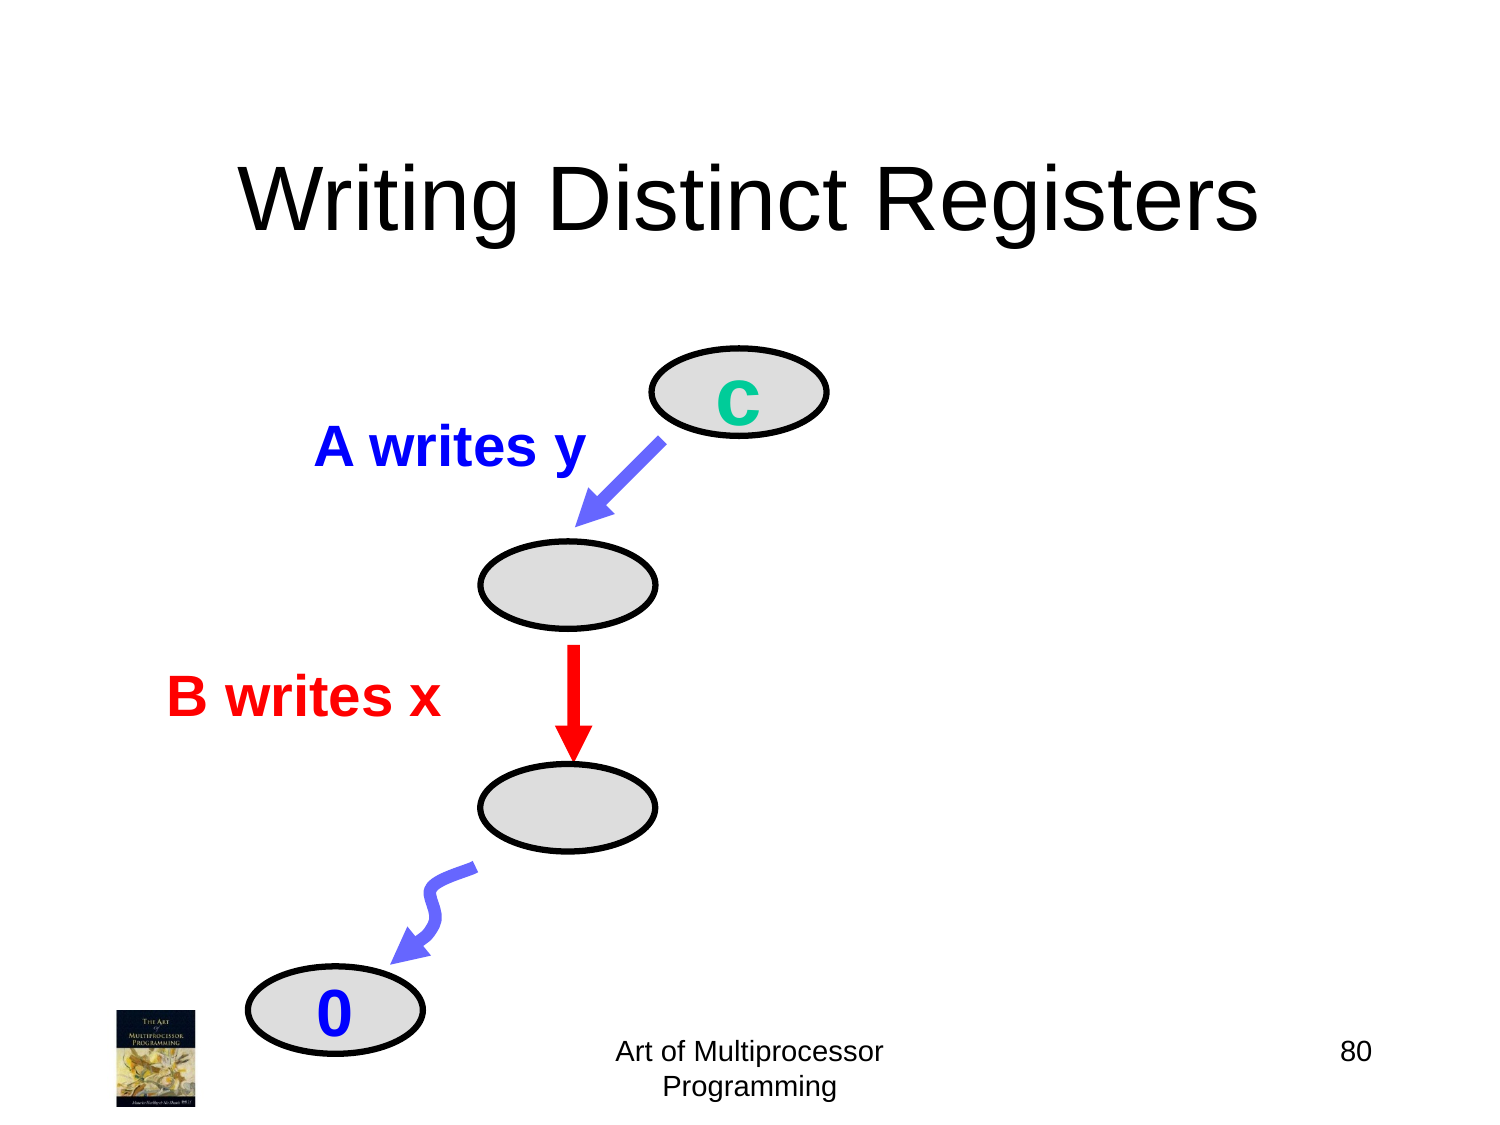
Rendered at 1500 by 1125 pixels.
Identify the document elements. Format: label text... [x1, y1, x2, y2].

text_box 0 [247, 966, 423, 1054]
slide_number 80 [1074, 1024, 1388, 1101]
text_box [574, 486, 617, 528]
title Writing Distinct Registers [112, 99, 1388, 288]
text_box [480, 763, 656, 852]
text_box A writes y [248, 400, 652, 486]
text_box [390, 866, 476, 965]
text_box c [651, 348, 827, 436]
text_box [567, 644, 580, 764]
text_box B writes x [128, 650, 482, 735]
picture [107, 1010, 204, 1107]
text_box [480, 541, 656, 629]
text_box Art of Multiprocessor Programming [512, 1024, 988, 1100]
